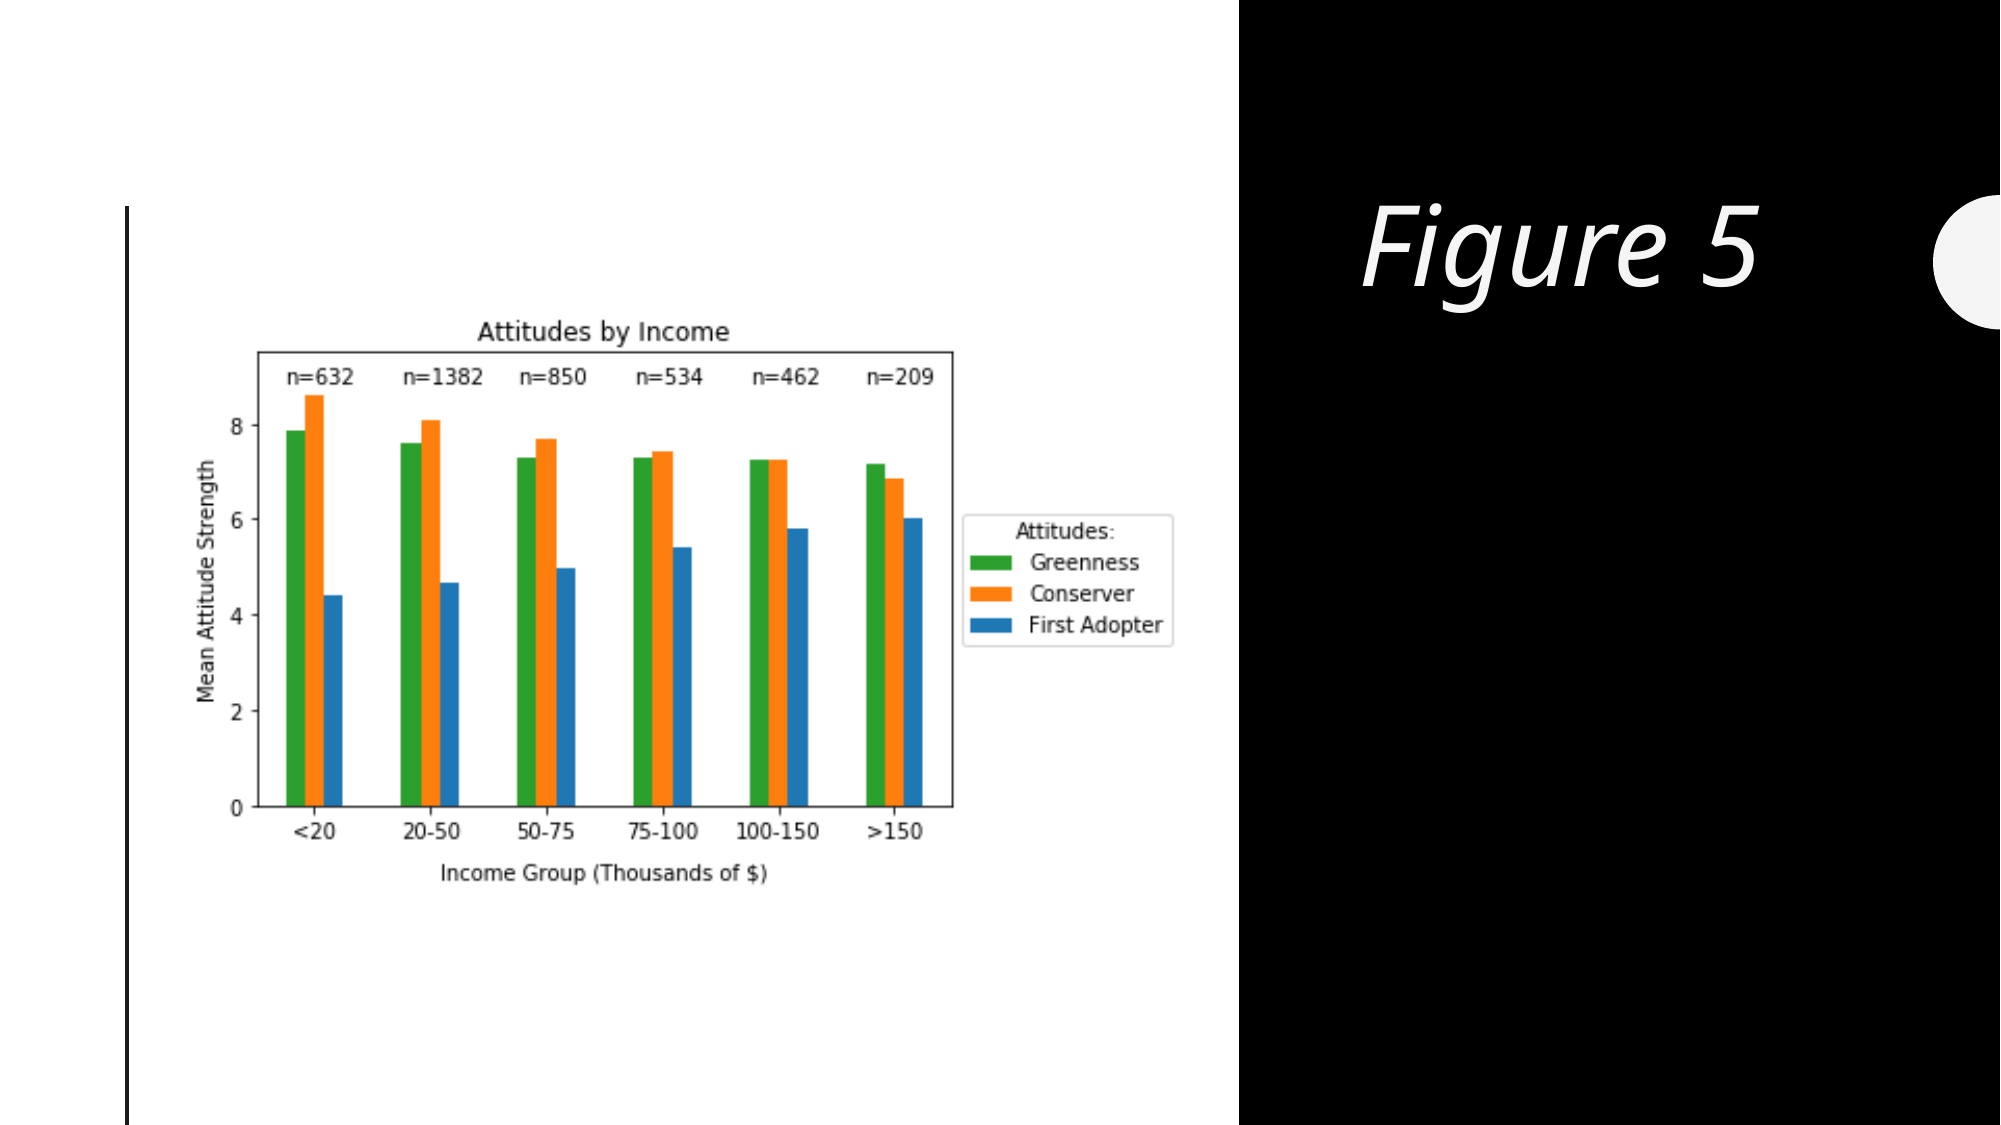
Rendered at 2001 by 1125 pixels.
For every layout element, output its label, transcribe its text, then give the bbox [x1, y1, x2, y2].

title Figure 5 [1343, 187, 1893, 888]
text_box [1933, 195, 2000, 330]
picture [185, 306, 1187, 898]
text_box [1240, 0, 2000, 1125]
text_box [0, 0, 1240, 1125]
